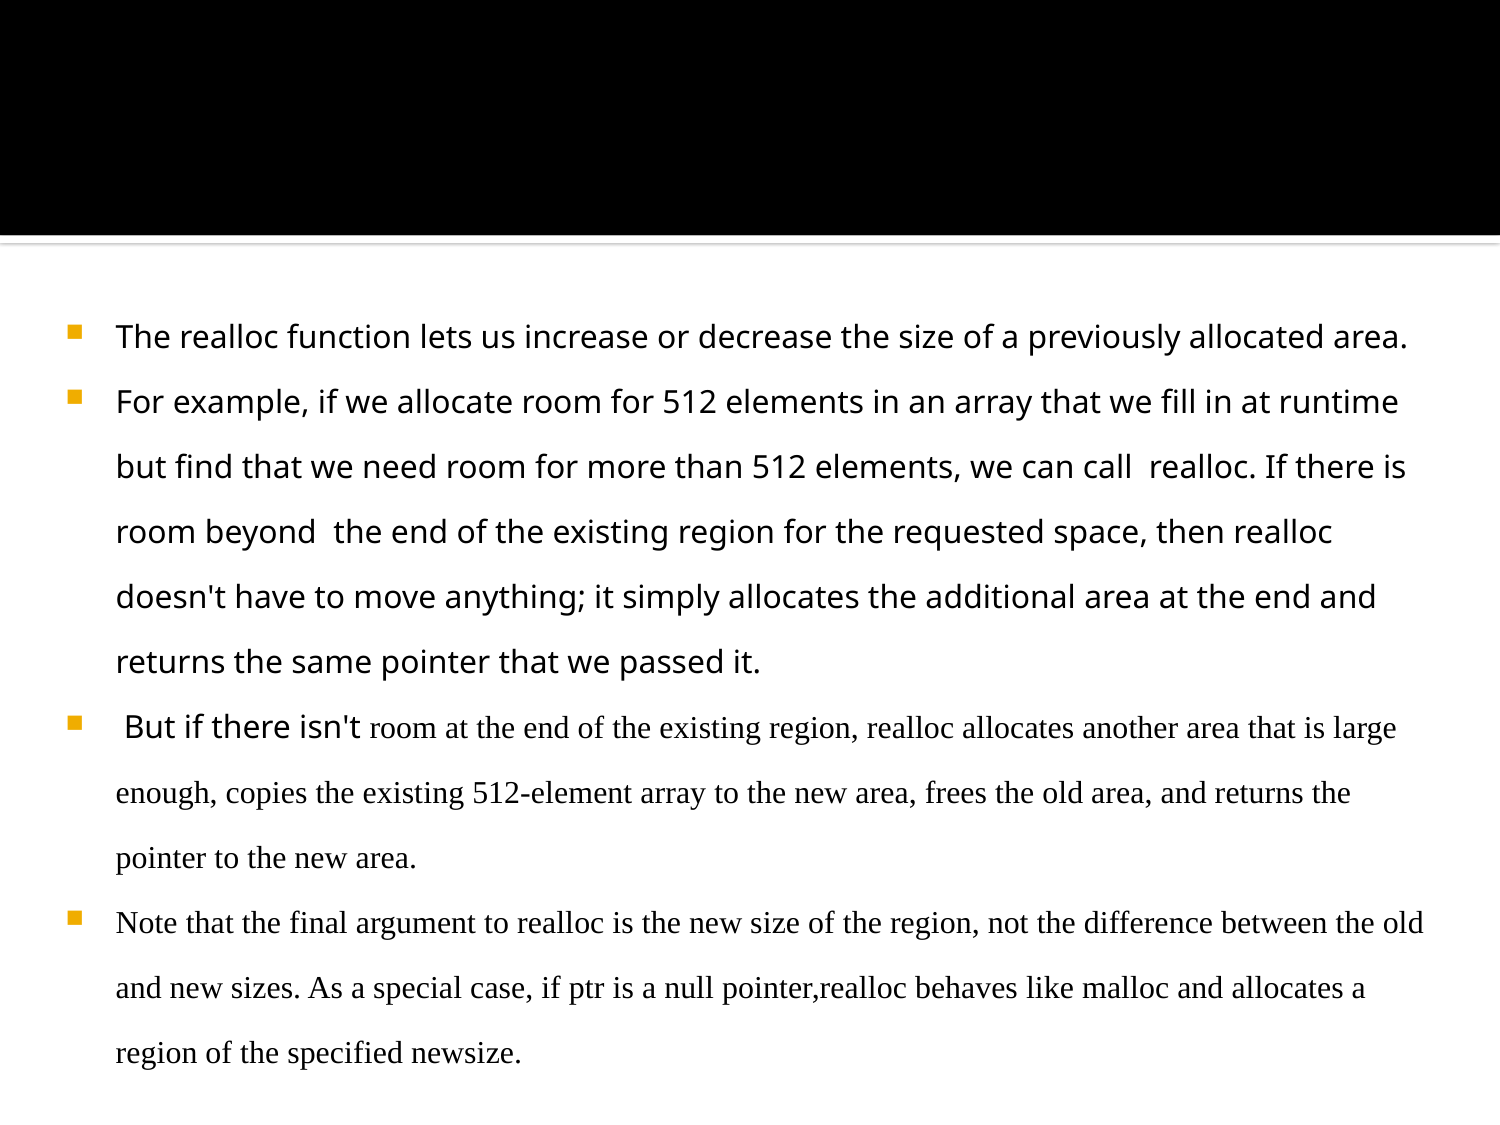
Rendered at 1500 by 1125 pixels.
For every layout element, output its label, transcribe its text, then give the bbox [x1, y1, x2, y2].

list The realloc function lets us increase or decrease the size of a previously allocated area. For example, if we allocate room for 512 elements in an array that we fill in at runtime but find that we need room for more than 512 elements, we can call realloc. If there is room beyond the end of the existing region for the requested space, then realloc doesn't have to move anything; it simply allocates the additional area at the end and returns the same pointer that we passed it. But if there isn't room at the end of the existing region, realloc allocates another area that is large enough, copies the existing 512-element array to the new area, frees the old area, and returns the pointer to the new area. Note that the final argument to realloc is the new size of the region, not the difference between the old and new sizes. As a special case, if ptr is a null pointer,realloc behaves like malloc and allocates a region of the specified newsize. [37, 275, 1463, 1088]
